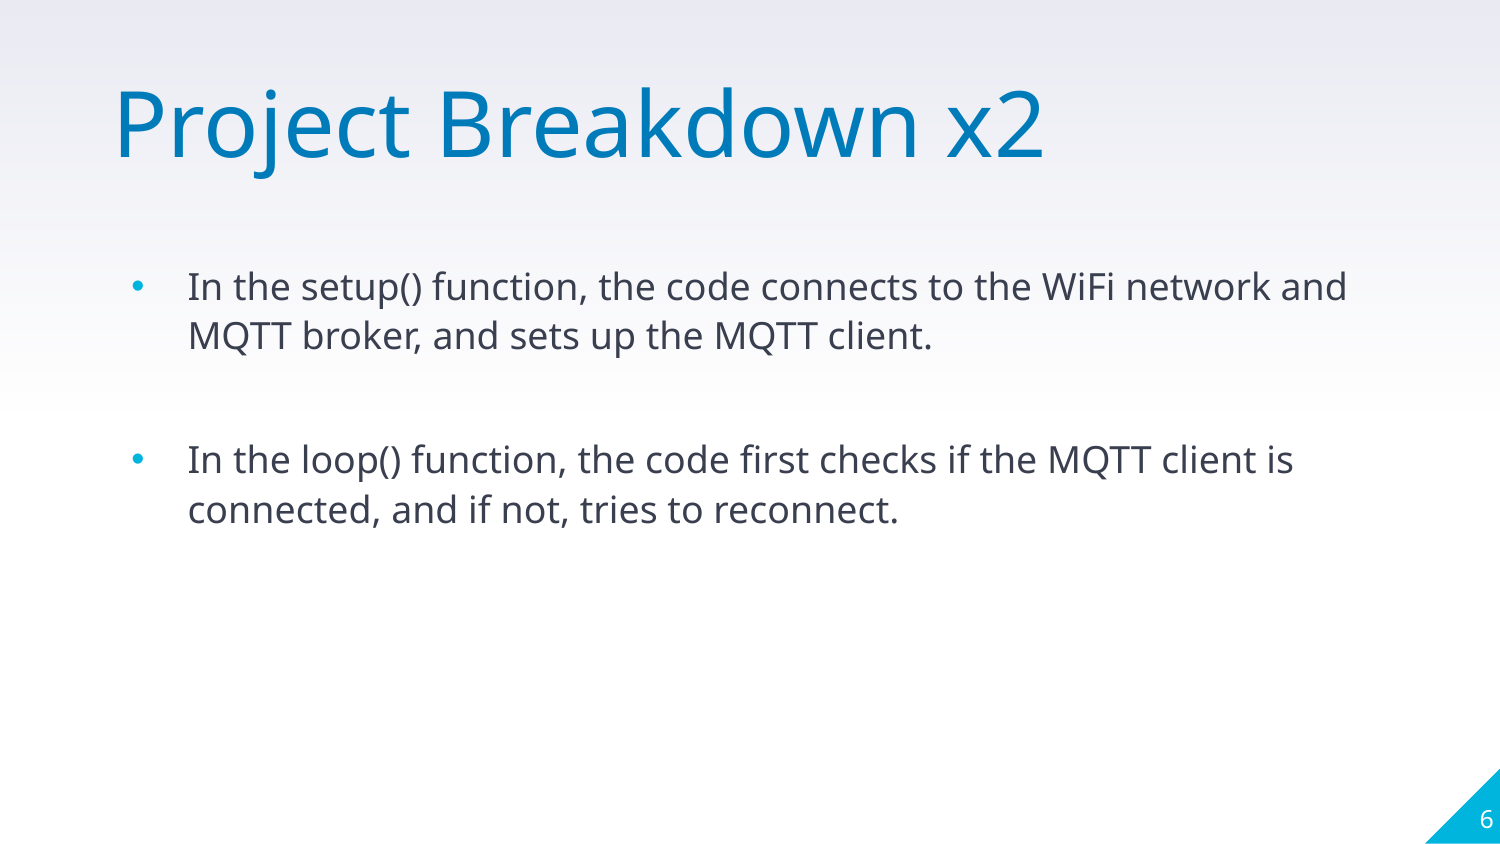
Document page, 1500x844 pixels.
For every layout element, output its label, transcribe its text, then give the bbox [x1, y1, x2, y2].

subtitle In the setup() function, the code connects to the WiFi network and MQTT broker, and sets up the MQTT client. In the loop() function, the code first checks if the MQTT client is connected, and if not, tries to reconnect. [112, 258, 1419, 799]
slide_number 6 [1418, 760, 1494, 838]
title Project Breakdown x2 [112, 87, 1086, 177]
